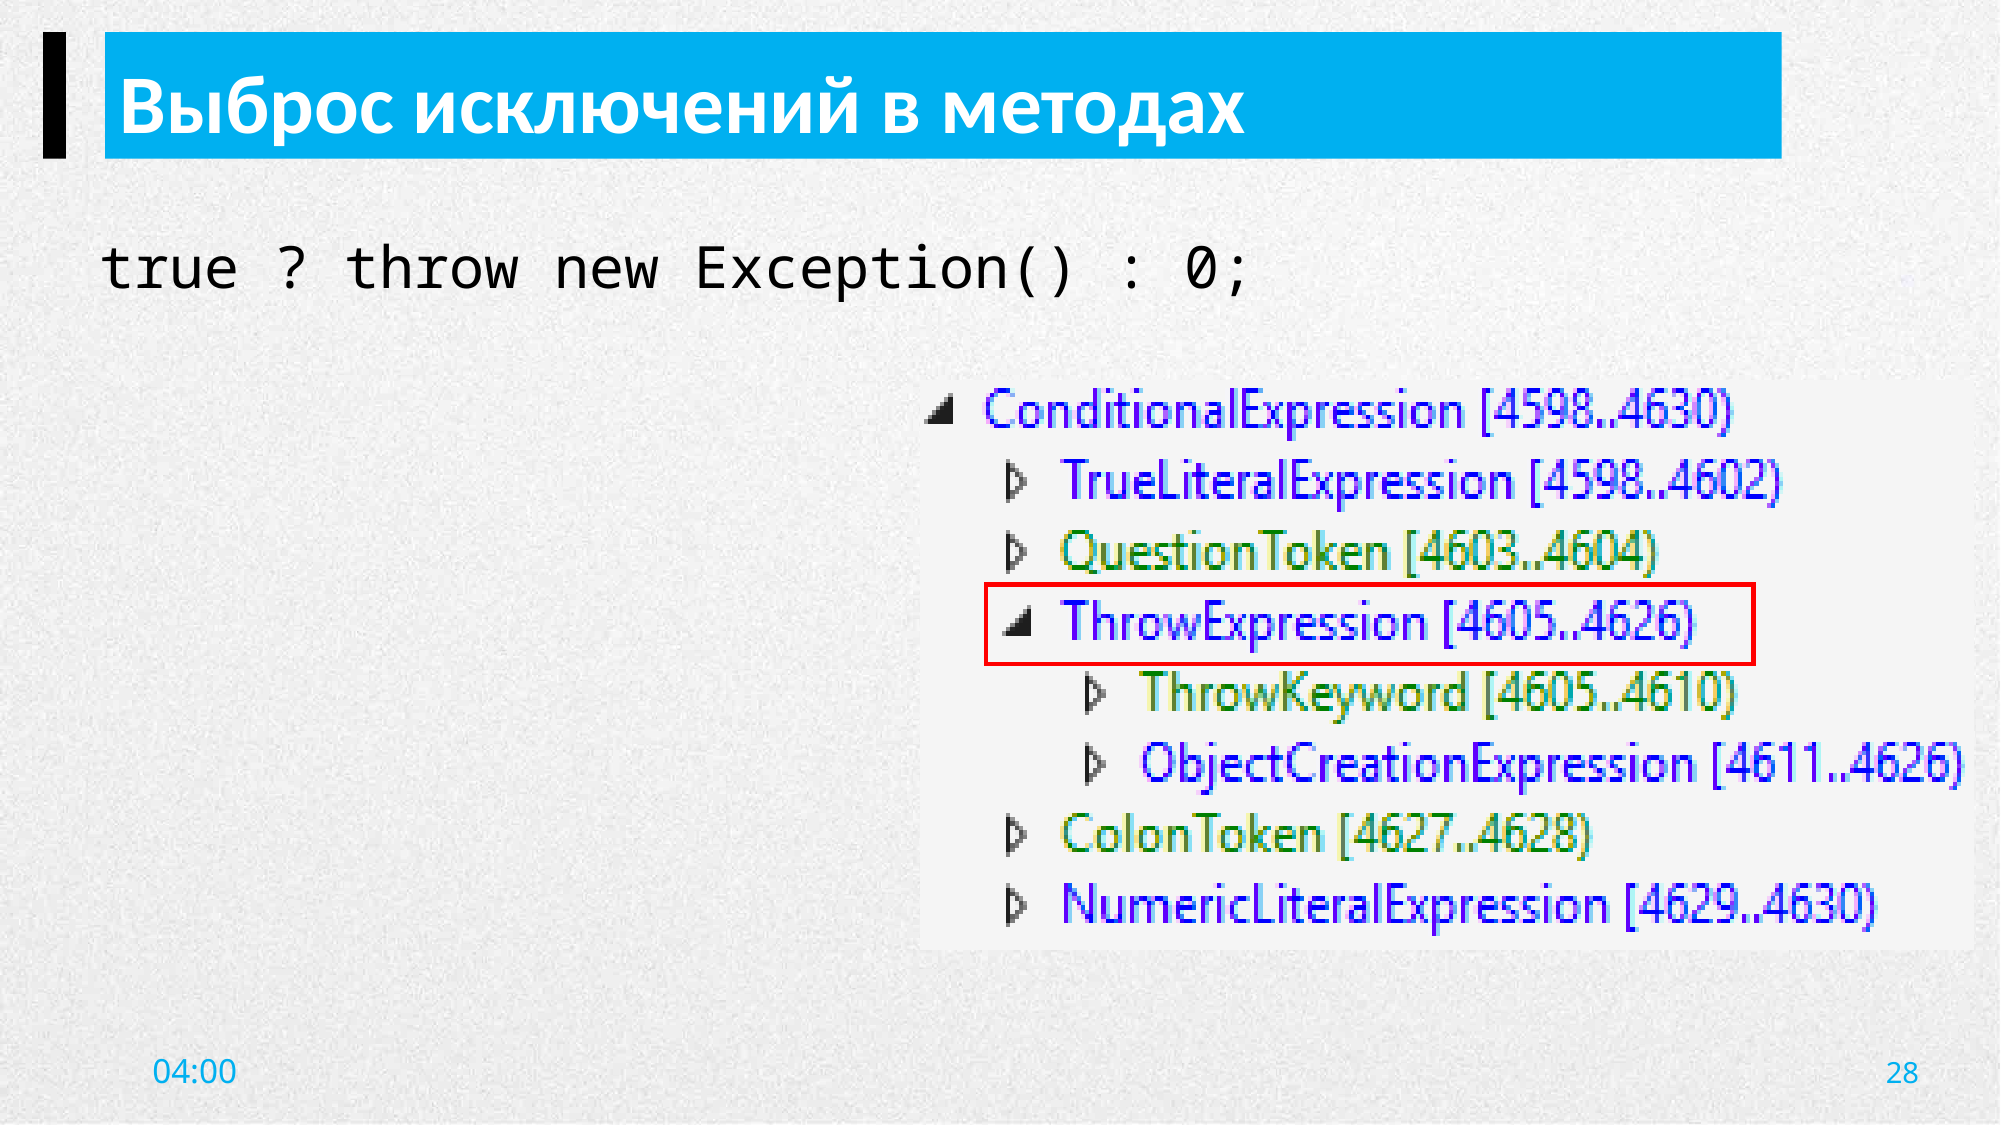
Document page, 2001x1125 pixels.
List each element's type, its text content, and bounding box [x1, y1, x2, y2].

picture [0, 0, 2001, 1125]
text_box true ? throw new Exception() : 0; [84, 222, 1474, 308]
slide_number 28 [1831, 1016, 1974, 1125]
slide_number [137, 1042, 588, 1103]
subtitle Выброс исключений в методах [105, 42, 1922, 110]
